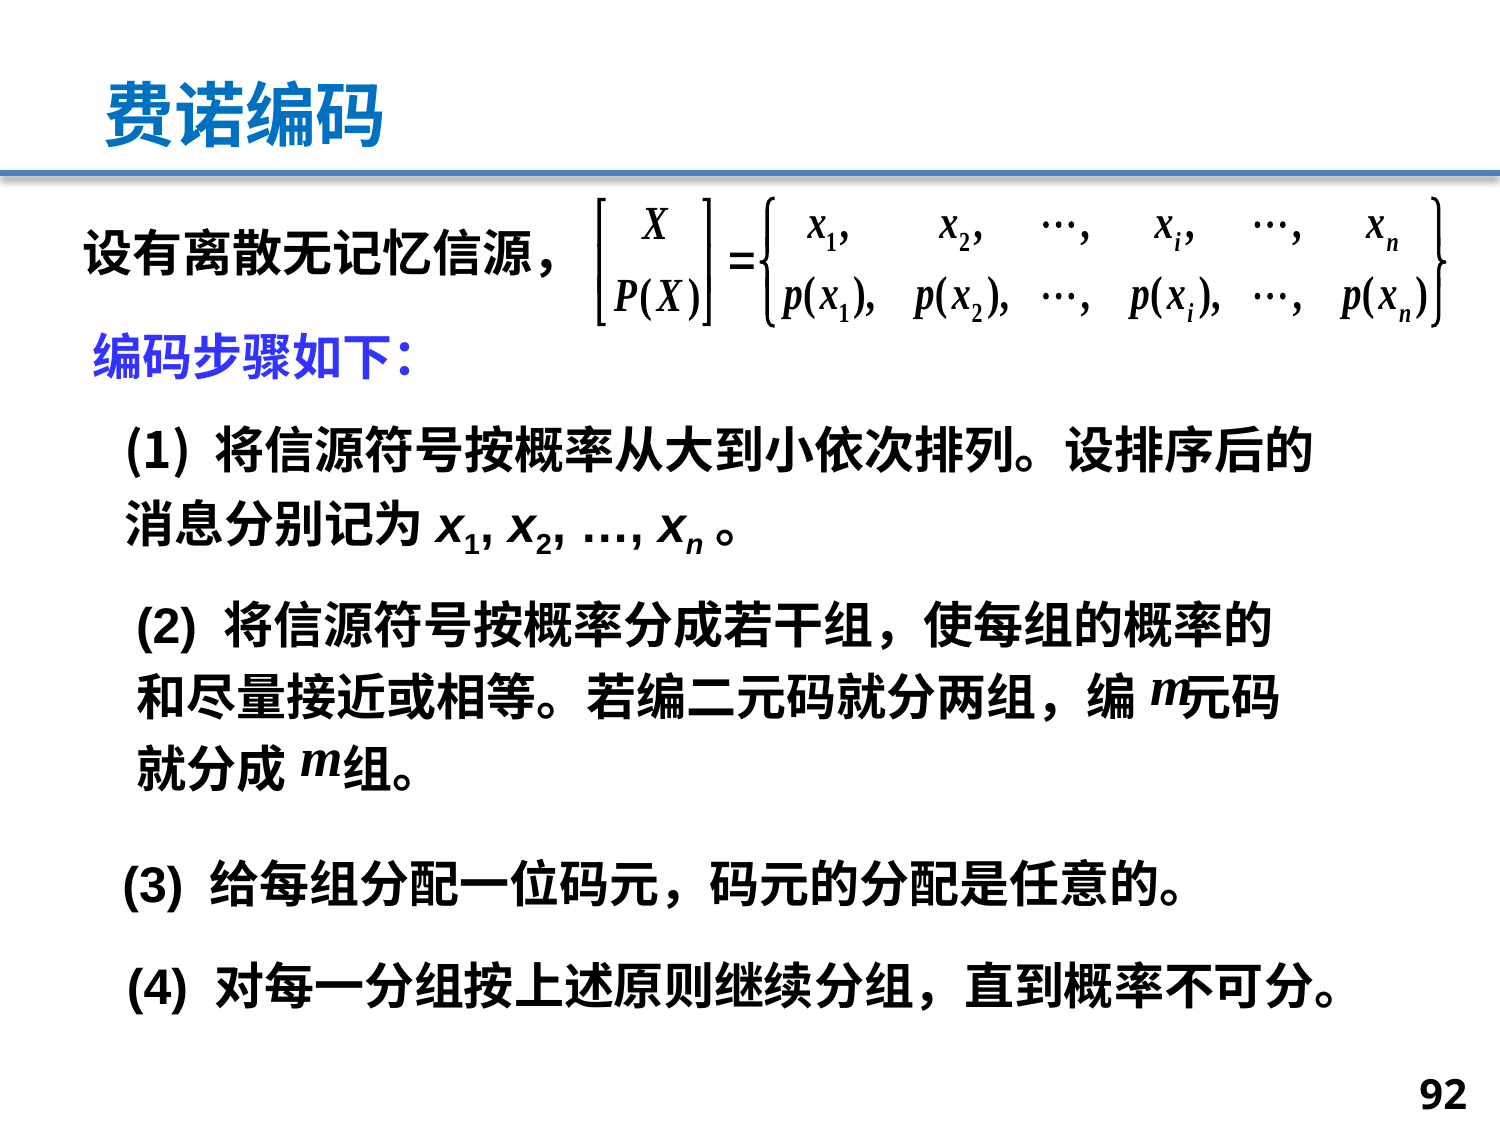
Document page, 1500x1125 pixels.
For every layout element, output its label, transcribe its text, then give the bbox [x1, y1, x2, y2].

title 费诺编码 [88, 30, 1412, 164]
text_box (4) 对每一分组按上述原则继续分组，直到概率不可分。 [112, 947, 1500, 1023]
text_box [588, 187, 1457, 339]
text_box 编码步骤如下： [77, 317, 869, 393]
text_box 设有离散无记忆信源， [67, 213, 581, 289]
text_box (3) 给每组分配一位码元，码元的分配是任意的。 [107, 845, 1500, 920]
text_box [121, 574, 1471, 808]
slide_number 92 [1379, 1075, 1483, 1118]
text_box 将信源符号按概率从大到小依次排列。设排序后的 消息分别记为x1, x2, …, xn。 [109, 399, 1388, 569]
